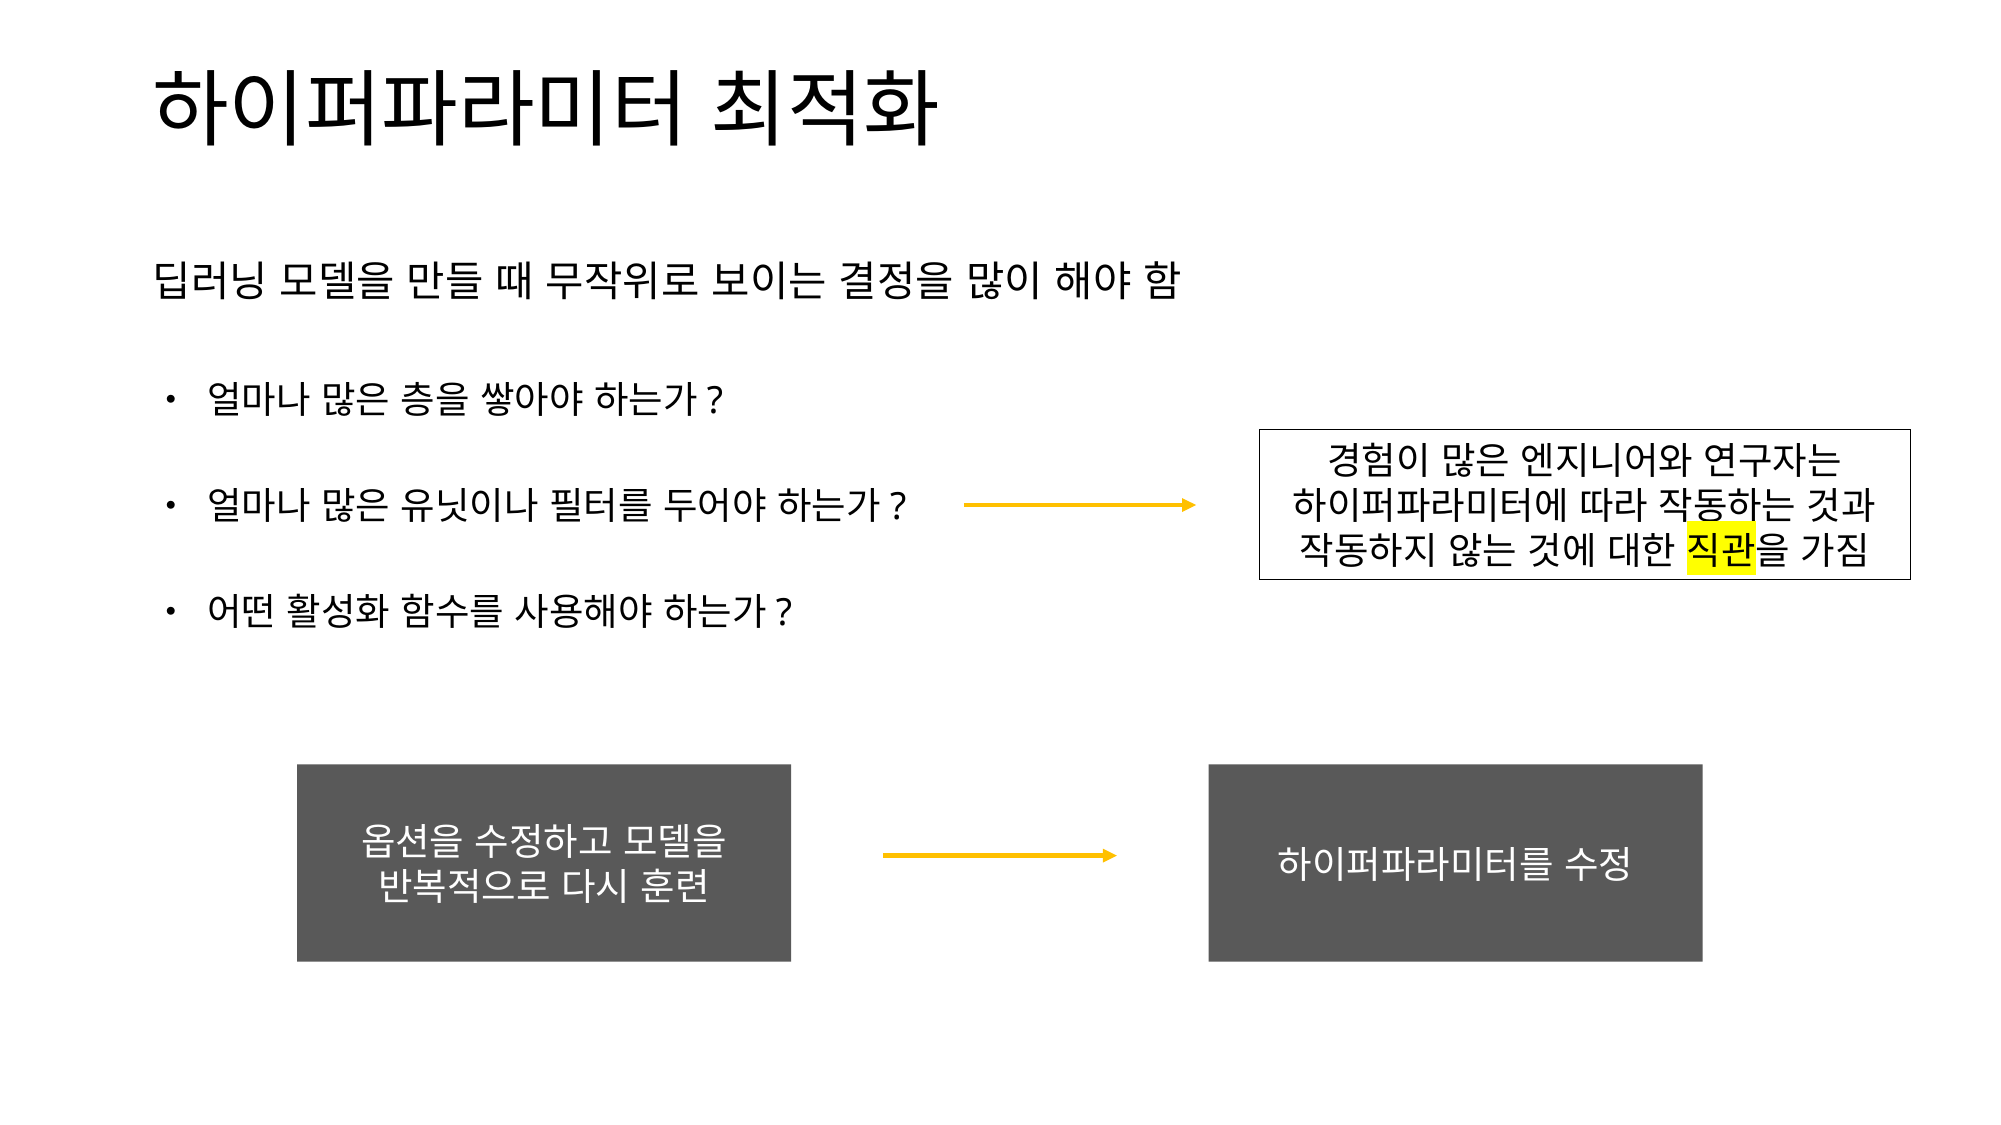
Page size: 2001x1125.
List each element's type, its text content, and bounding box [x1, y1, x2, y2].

text_box 딥러닝 모델을 만들 때 무작위로 보이는 결정을 많이 해야 함 [137, 247, 1790, 312]
text_box • 어떤 활성화 함수를 사용해야 하는가? [137, 580, 1421, 641]
text_box • 얼마나 많은 층을 쌓아야 하는가? [137, 368, 1421, 429]
text_box 하이퍼파라미터를 수정 [1208, 764, 1703, 962]
text_box 경험이 많은 엔지니어와 연구자는 하이퍼파라미터에 따라 작동하는 것과 작동하지 않는 것에 대한 직관을 가짐 [1259, 429, 1911, 580]
text_box 옵션을 수정하고 모델을 반복적으로 다시 훈련 [297, 764, 792, 962]
text_box 하이퍼파라미터 최적화 [137, 59, 1863, 278]
text_box • 얼마나 많은 유닛이나 필터를 두어야 하는가? [137, 474, 942, 535]
